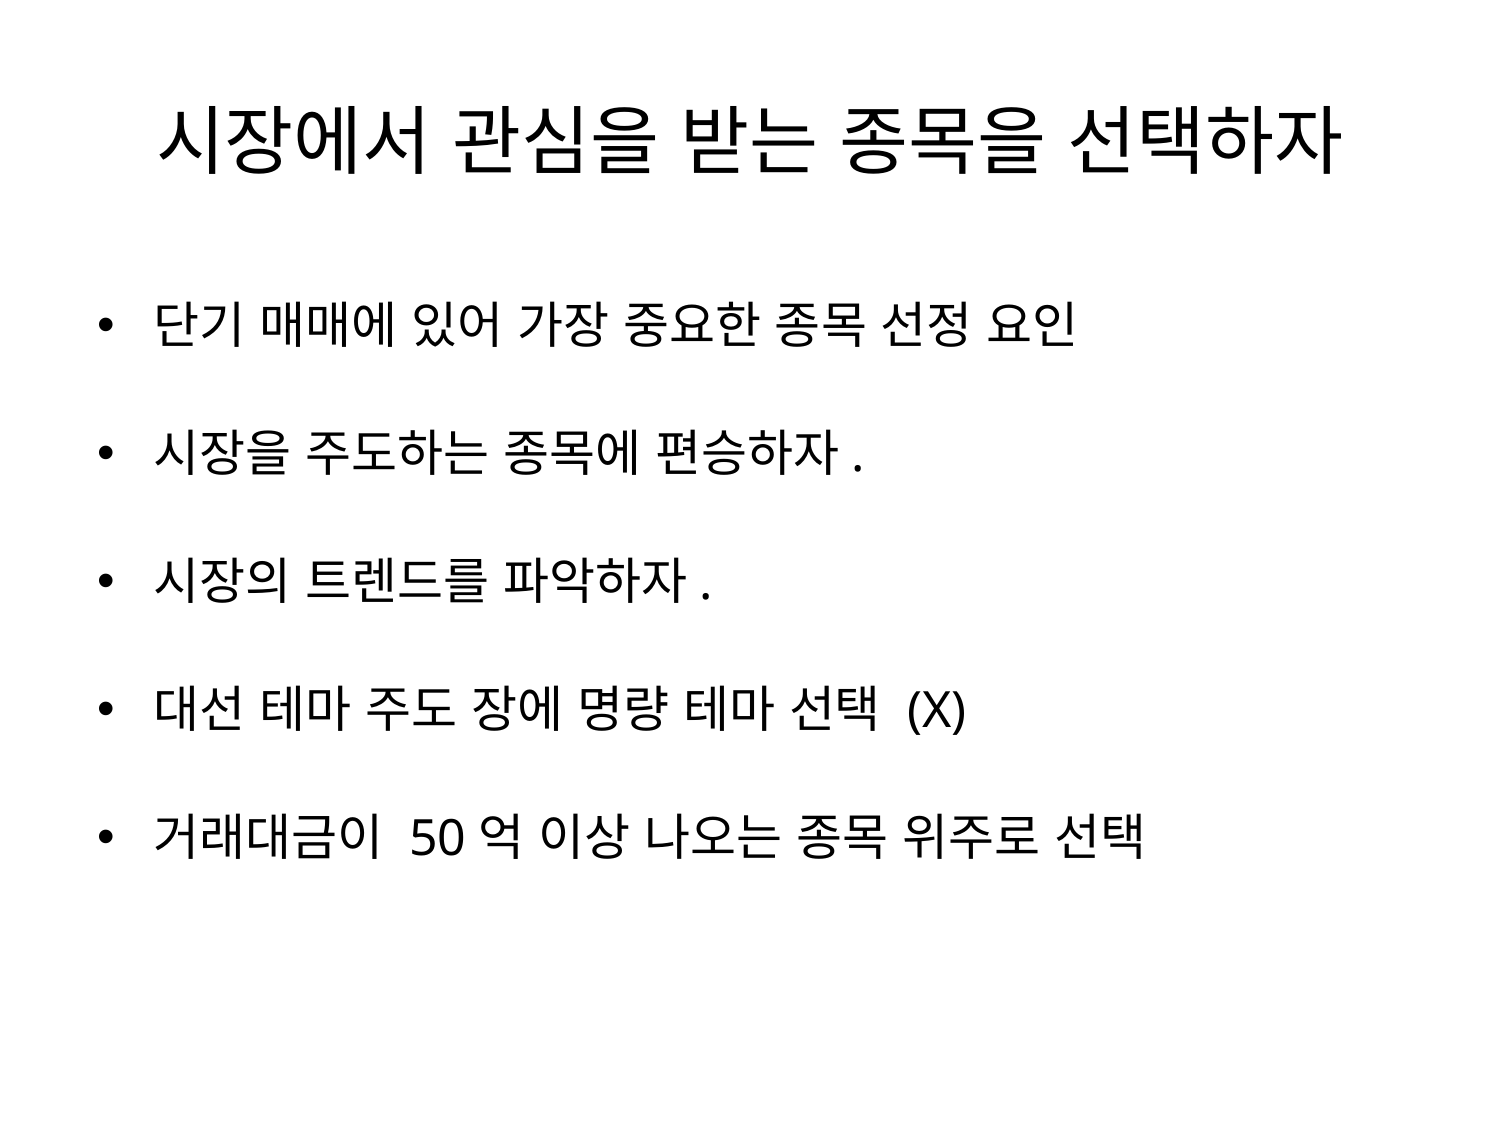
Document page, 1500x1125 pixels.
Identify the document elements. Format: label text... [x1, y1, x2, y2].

title 시장에서 관심을 받는 종목을 선택하자 [75, 45, 1425, 233]
list 단기 매매에 있어 가장 중요한 종목 선정 요인 시장을 주도하는 종목에 편승하자. 시장의 트렌드를 파악하자. 대선 테마 주도 장에 명량 테마 선택 (X) 거래대금이 50억 이상 나오는 종목 위주로 선택 [82, 292, 1432, 1036]
